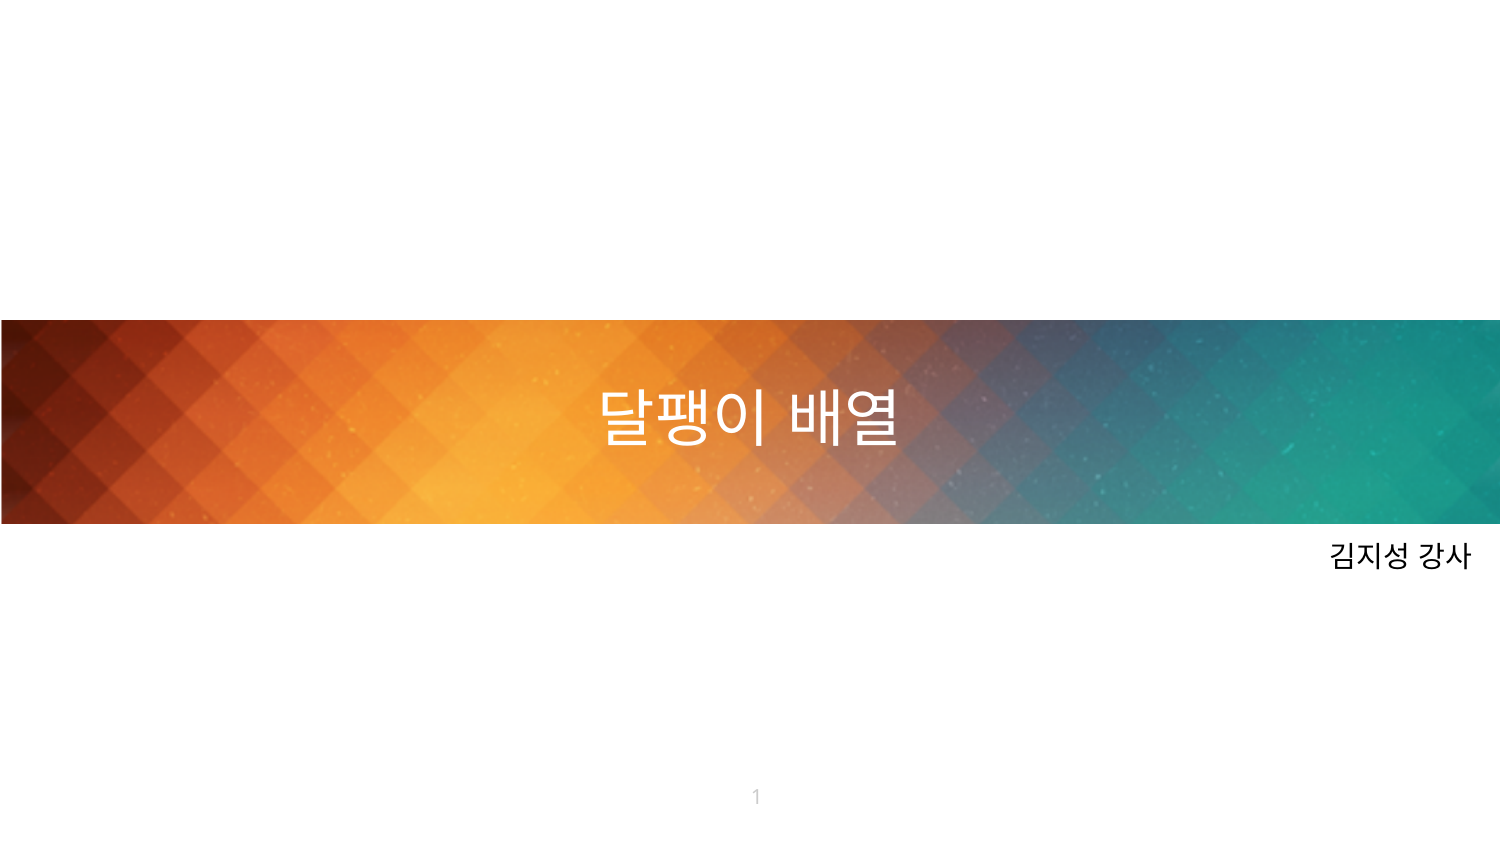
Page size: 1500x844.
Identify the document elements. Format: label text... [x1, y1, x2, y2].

slide_number ‹#› [711, 768, 802, 834]
picture [2, 320, 1500, 524]
title 김지성 강사 [1250, 539, 1479, 587]
title 달팽이 배열 [187, 360, 1313, 458]
